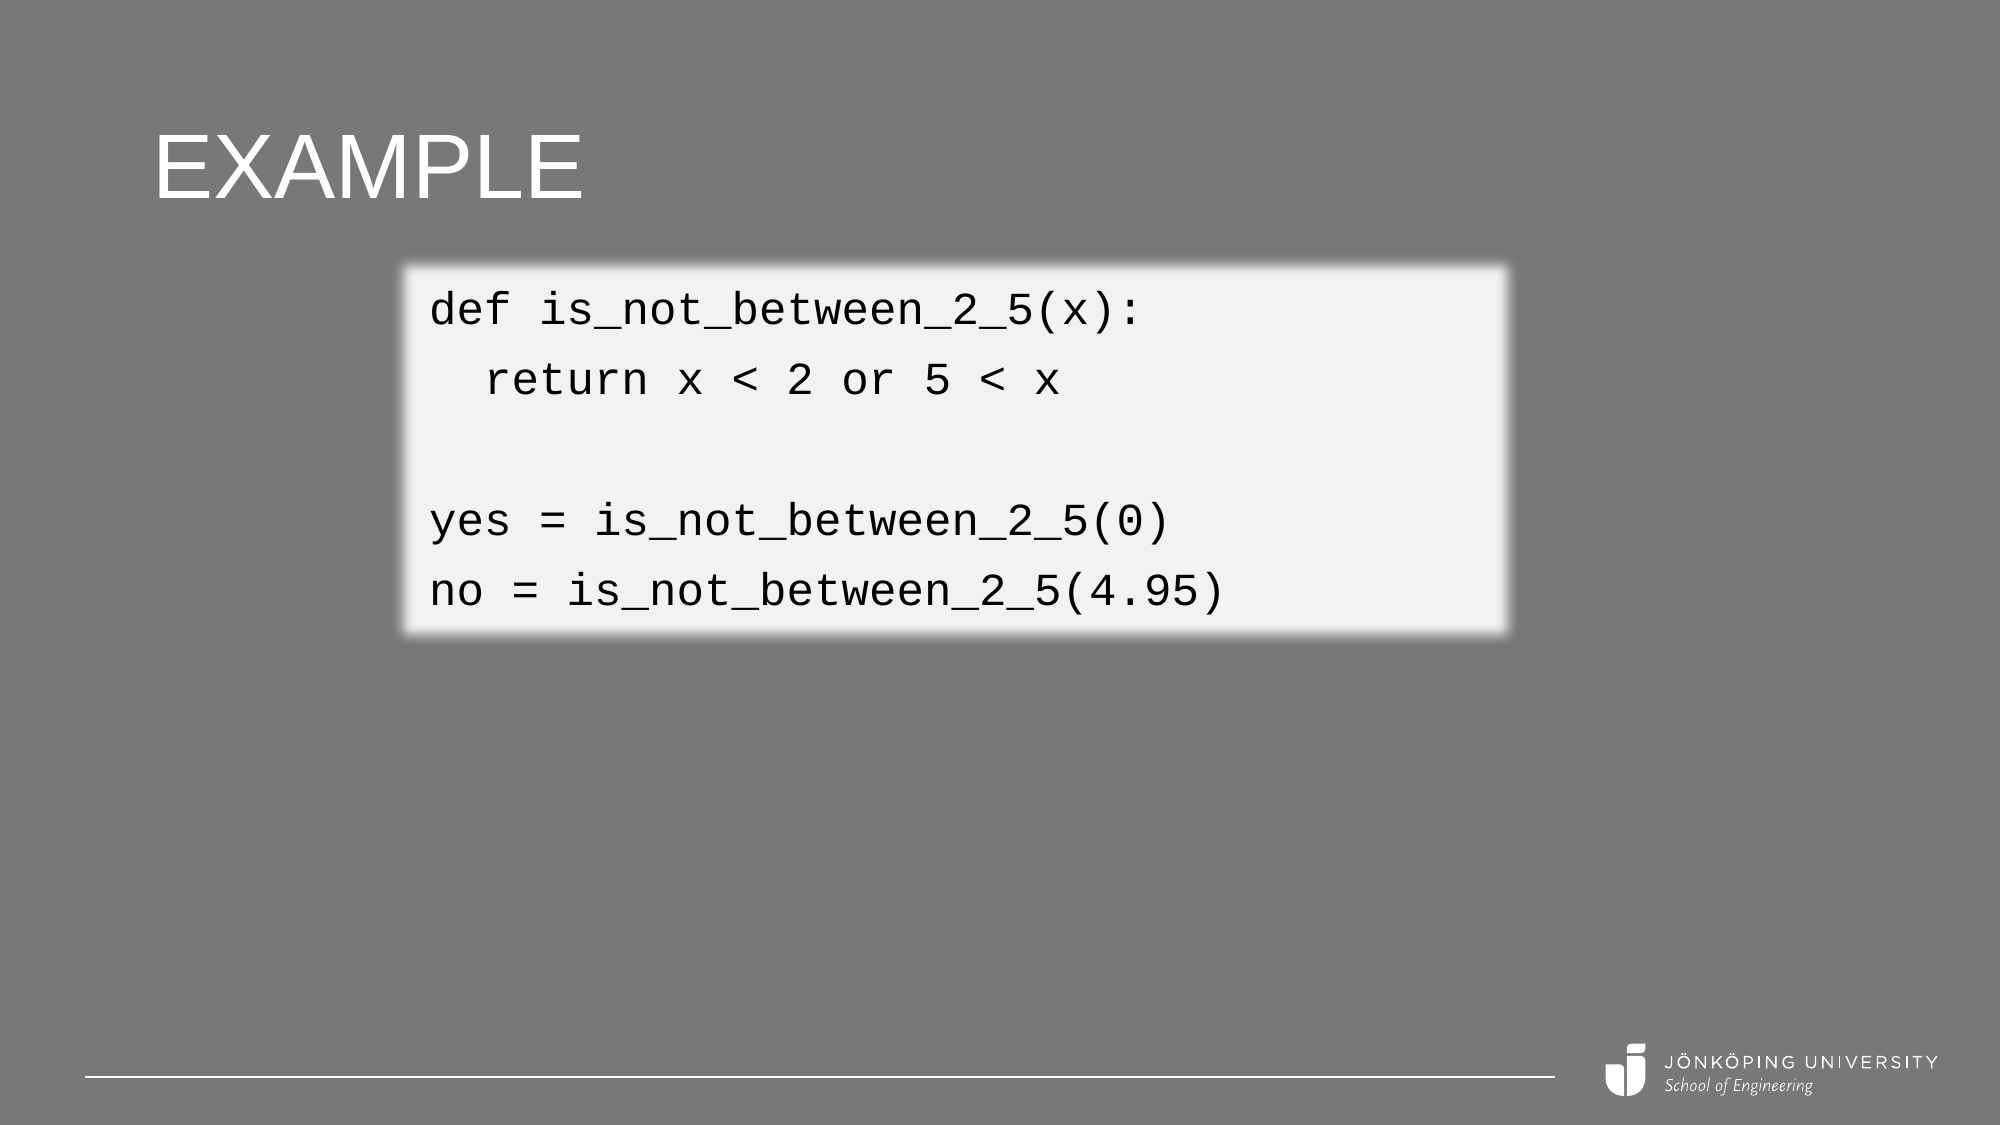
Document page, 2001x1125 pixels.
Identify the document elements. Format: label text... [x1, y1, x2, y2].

title Example [137, 59, 1863, 278]
text_box def is_not_between_2_5(x): return x < 2 or 5 < x yes = is_not_between_2_5(0) no = is_not_between_2_5(4.95) [414, 277, 1496, 623]
